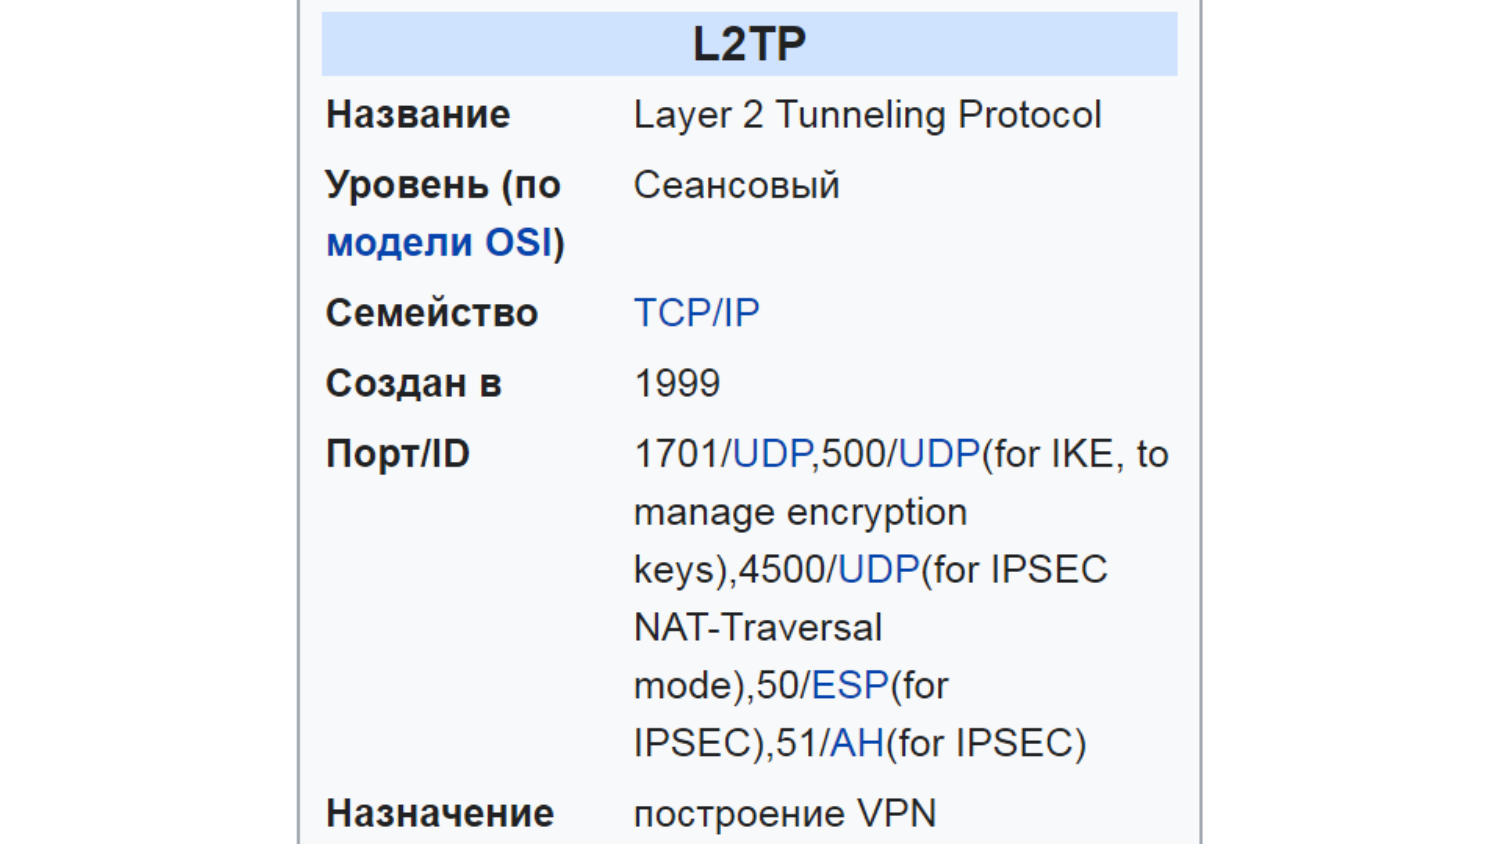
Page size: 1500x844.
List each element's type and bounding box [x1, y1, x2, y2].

picture [294, 0, 1206, 844]
